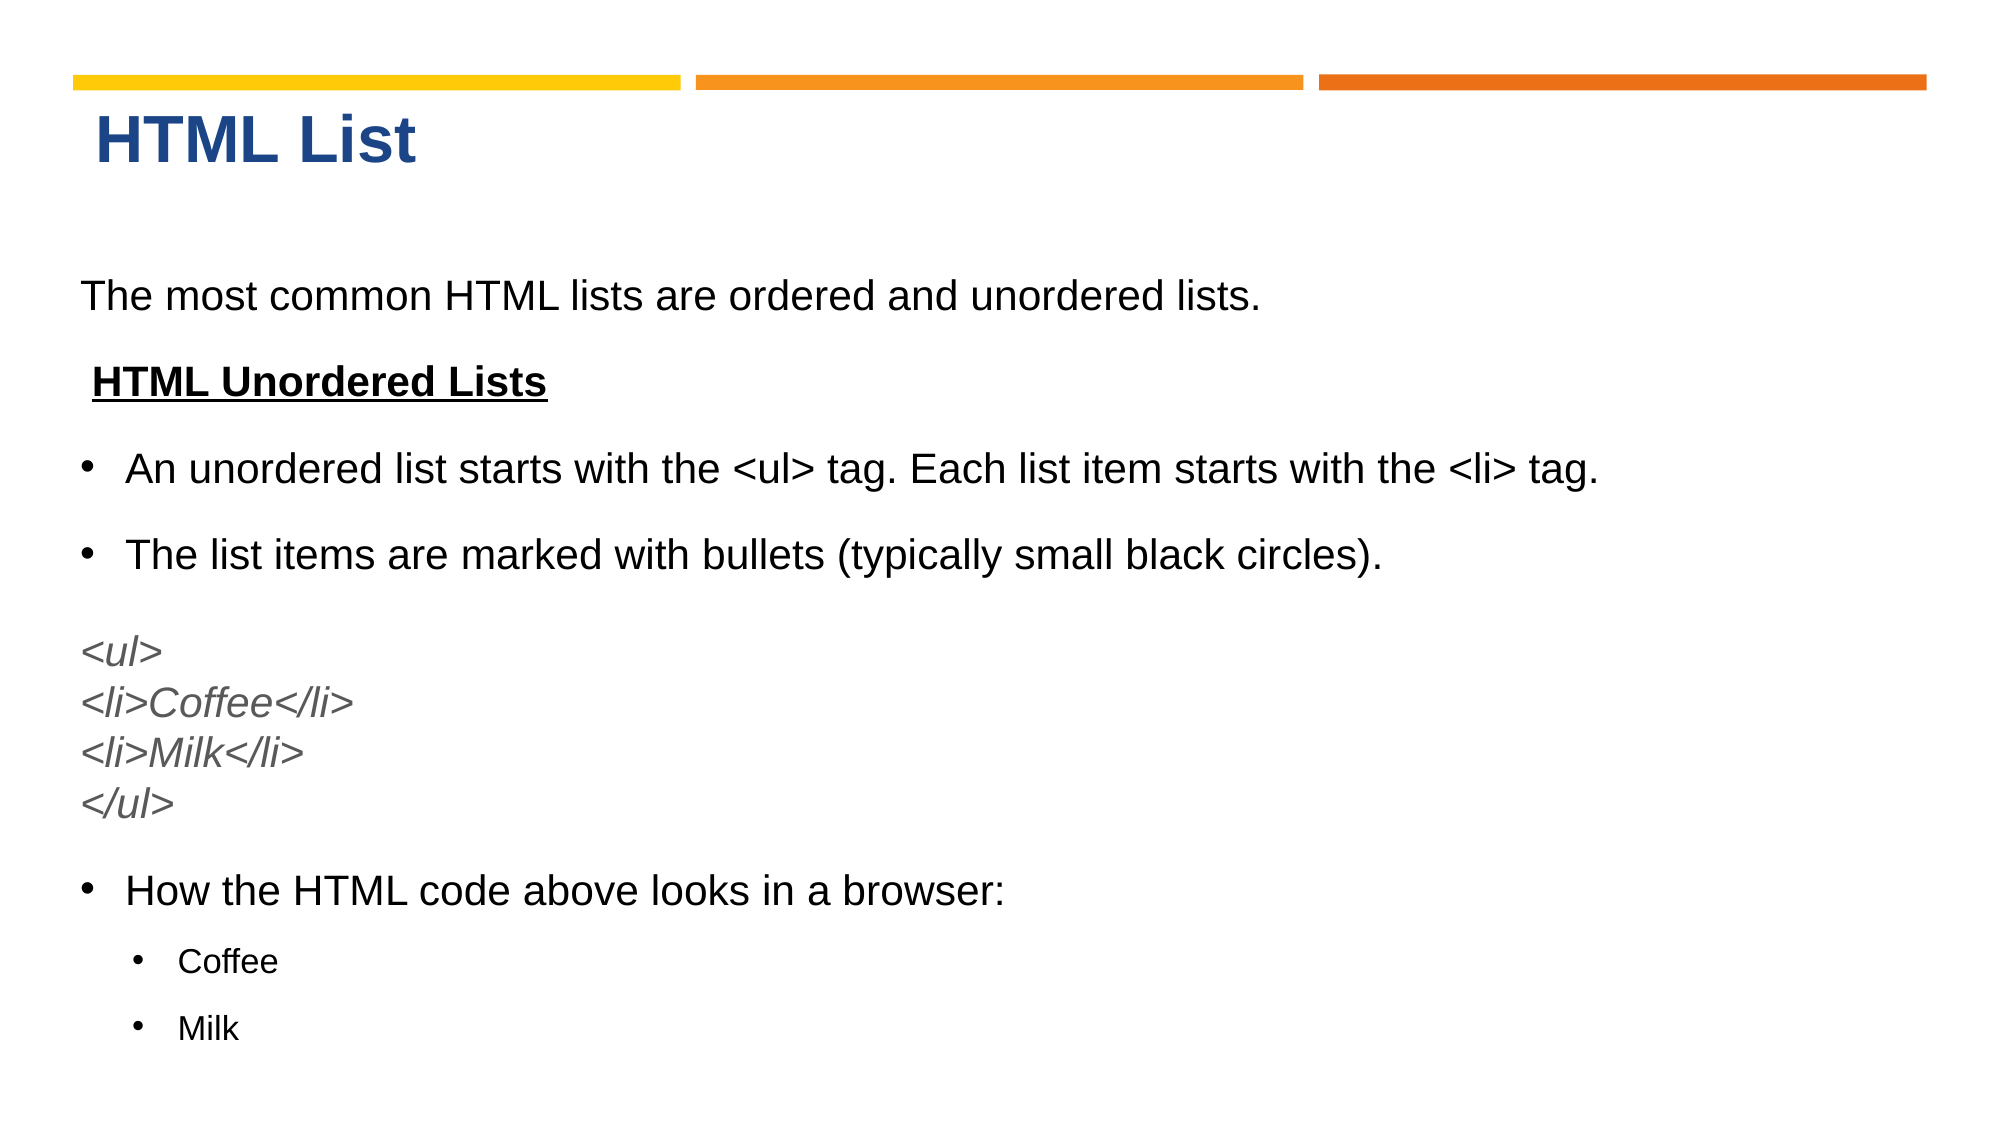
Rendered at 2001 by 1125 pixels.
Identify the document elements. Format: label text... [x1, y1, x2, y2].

list The most common HTML lists are ordered and unordered lists. HTML Unordered Lists An unordered list starts with the <ul> tag. Each list item starts with the <li> tag. The list items are marked with bullets (typically small black circles). <ul> <li>Coffee</li> <li>Milk</li> </ul> How the HTML code above looks in a browser: Coffee Milk [65, 270, 1873, 1095]
title HTML List [80, 57, 1885, 224]
